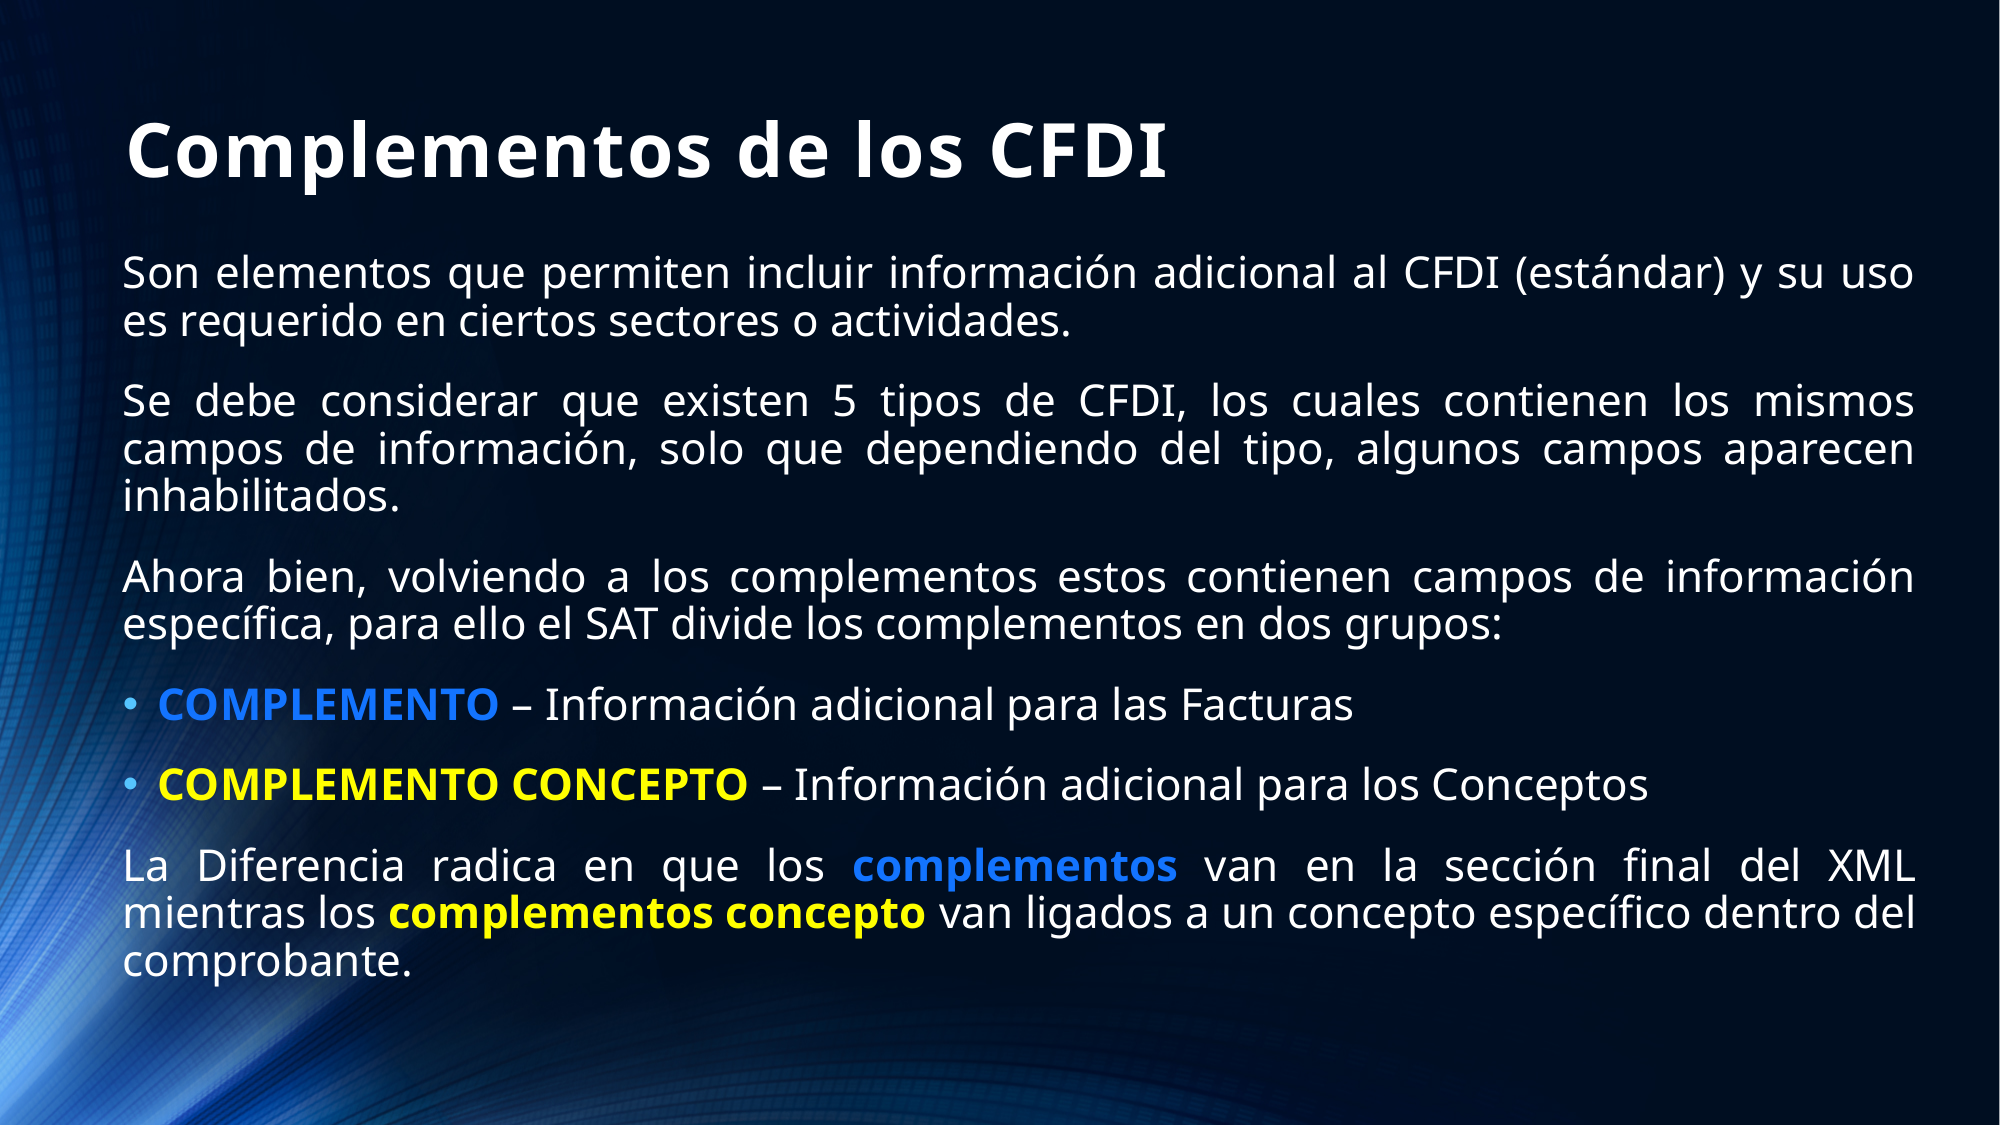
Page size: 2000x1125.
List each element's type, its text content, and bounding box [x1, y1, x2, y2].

title Complementos de los CFDI [110, 66, 1611, 243]
list Son elementos que permiten incluir información adicional al CFDI (estándar) y su uso es requerido en ciertos sectores o actividades. Se debe considerar que existen 5 tipos de CFDI, los cuales contienen los mismos campos de información, solo que dependiendo del tipo, algunos campos aparecen inhabilitados. Ahora bien, volviendo a los complementos estos contienen campos de información específica, para ello el SAT divide los complementos en dos grupos: COMPLEMENTO – Información adicional para las Facturas COMPLEMENTO CONCEPTO – Información adicional para los Conceptos La Diferencia radica en que los complementos van en la sección final del XML mientras los complementos concepto van ligados a un concepto específico dentro del comprobante. [108, 243, 1933, 1000]
picture [0, 0, 2000, 1125]
